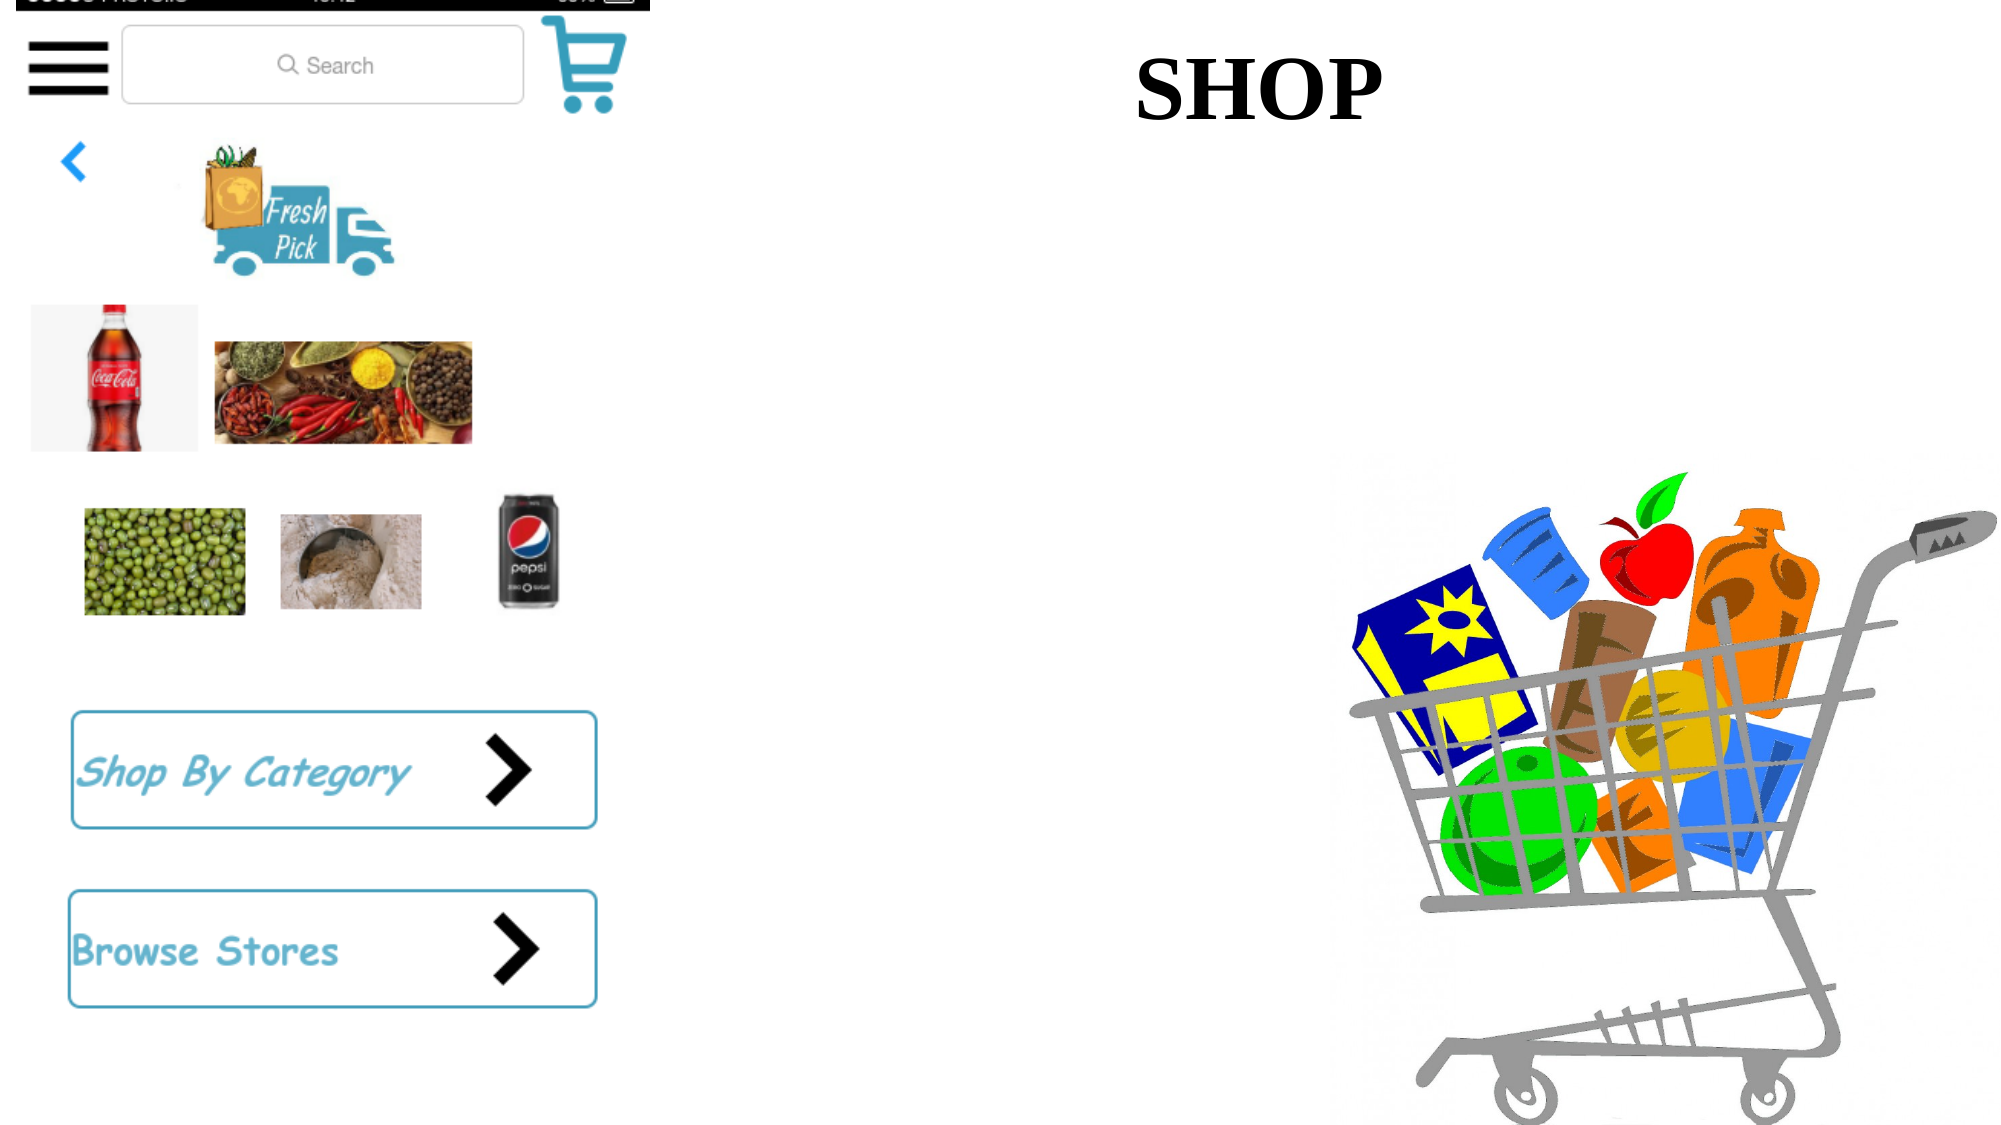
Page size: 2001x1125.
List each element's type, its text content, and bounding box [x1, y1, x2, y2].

picture [16, 0, 650, 1125]
picture [1330, 453, 2000, 1125]
text_box SHOP [1119, 20, 1400, 146]
